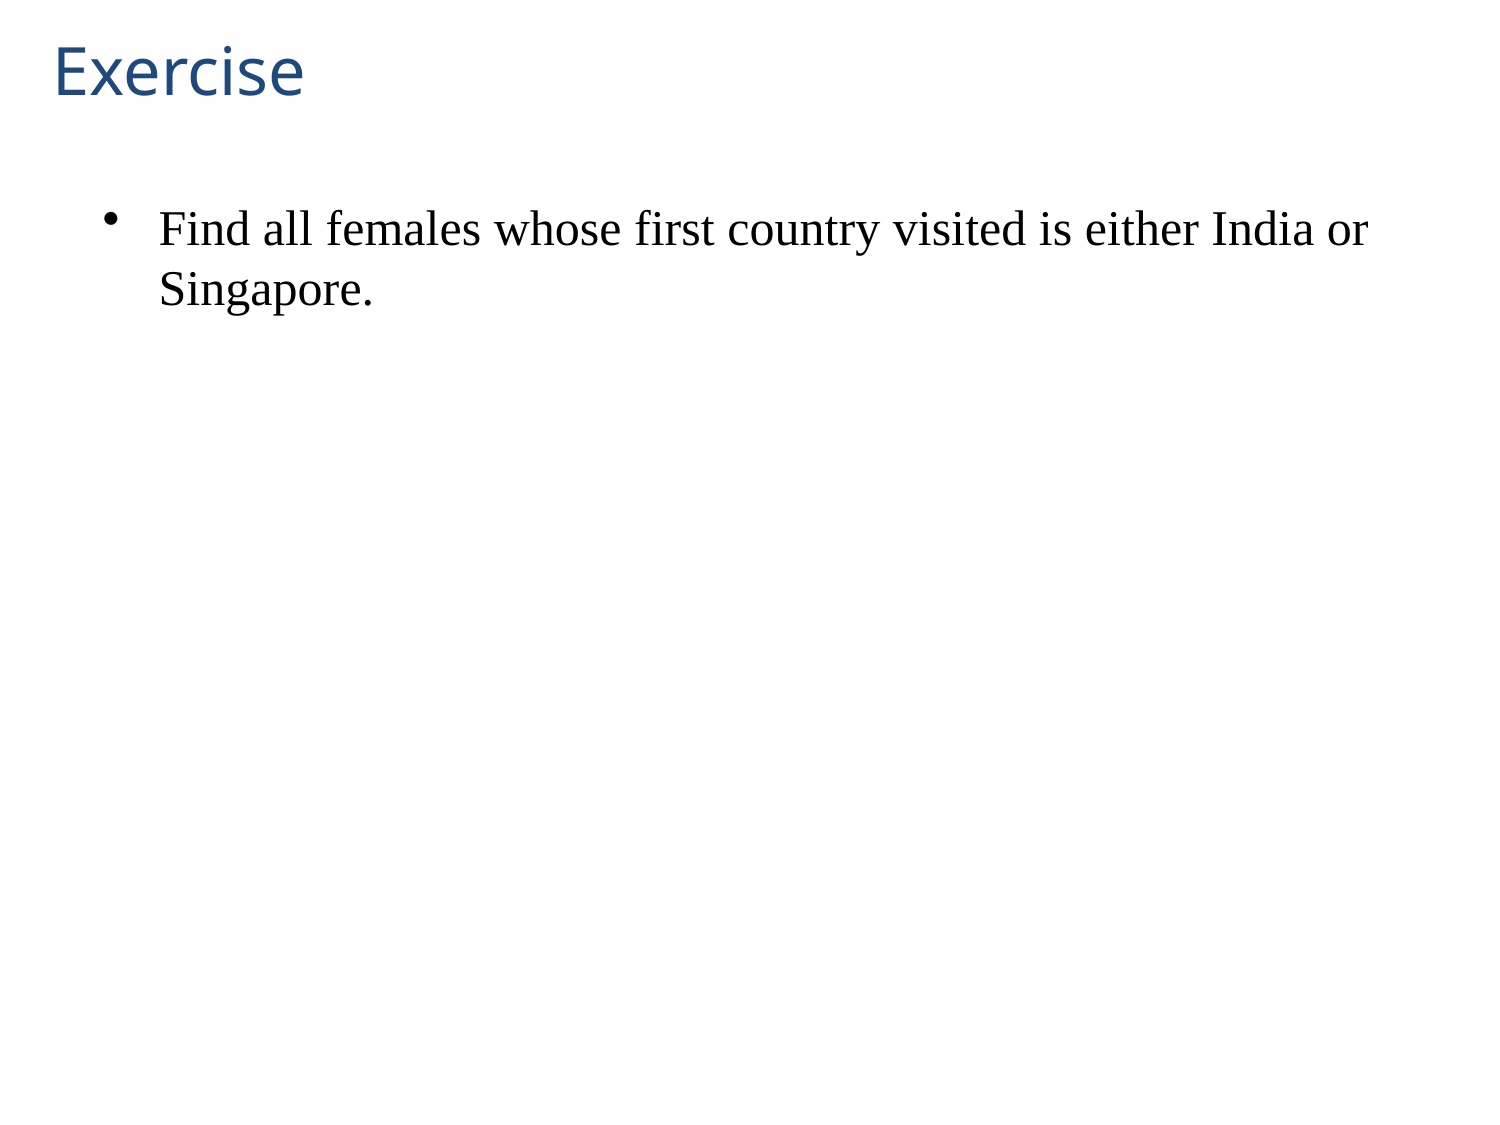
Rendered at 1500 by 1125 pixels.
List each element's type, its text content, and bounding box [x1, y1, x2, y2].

list Find all females whose first country visited is either India or Singapore. [87, 187, 1413, 1063]
title Exercise [37, 0, 1463, 138]
